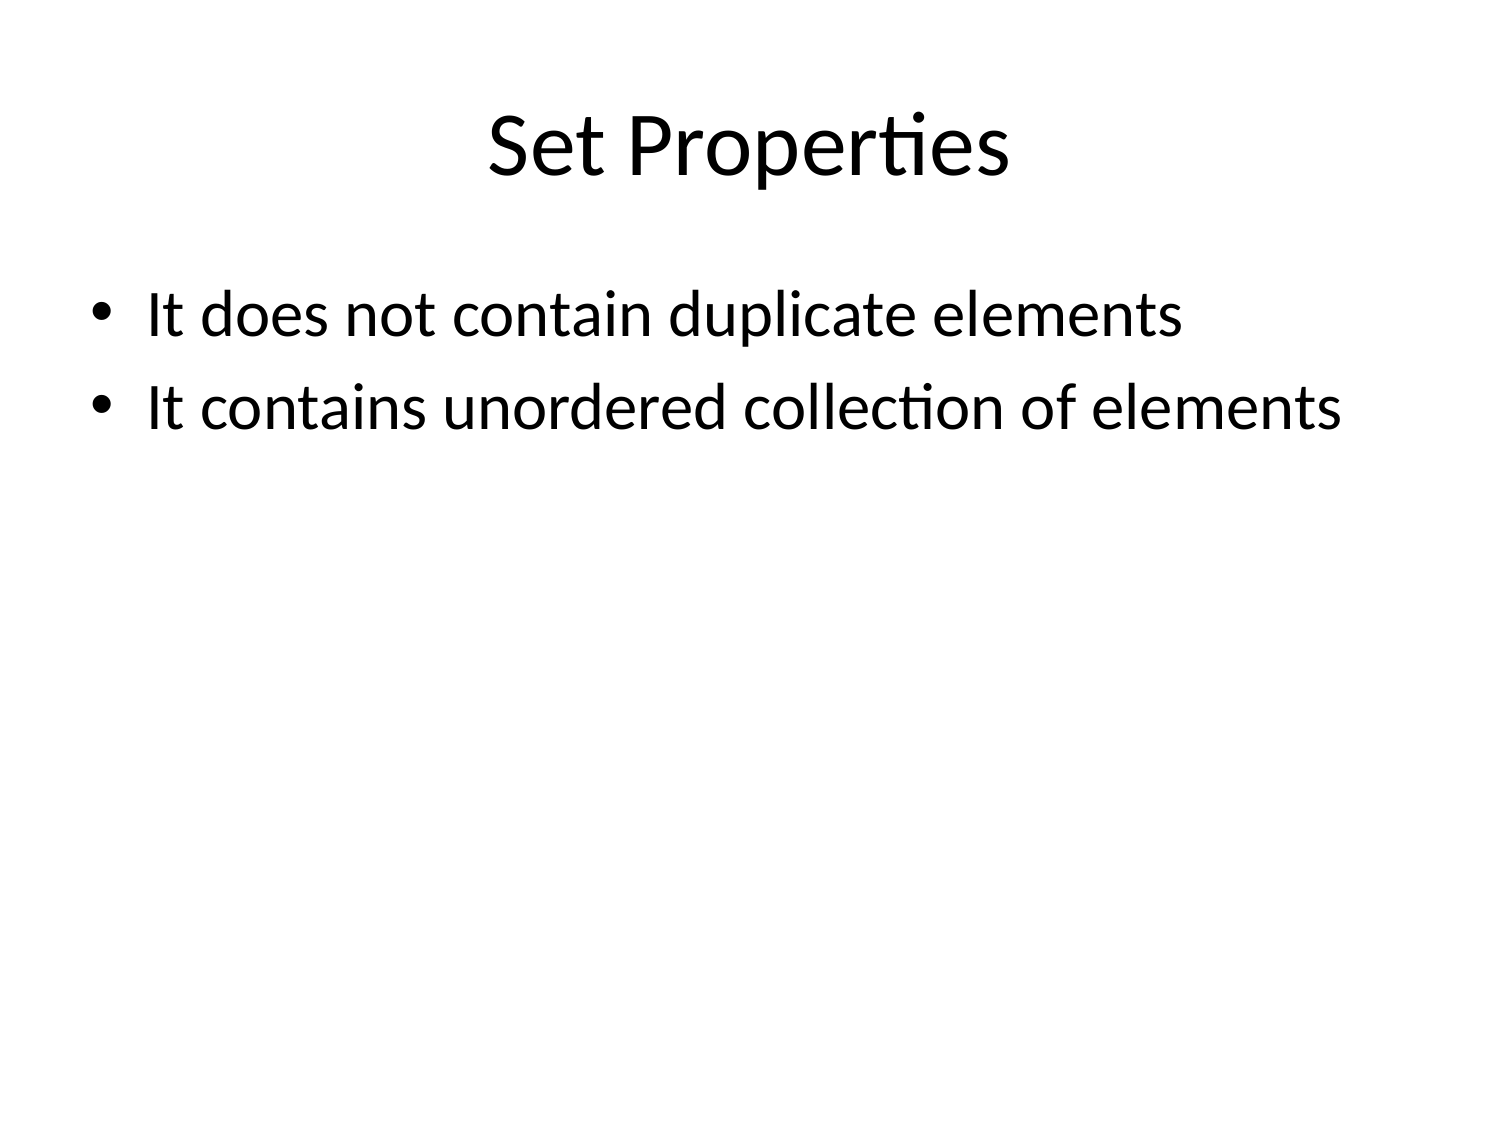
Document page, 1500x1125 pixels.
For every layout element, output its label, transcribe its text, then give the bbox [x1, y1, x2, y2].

title Set Properties [75, 45, 1425, 233]
list It does not contain duplicate elements It contains unordered collection of elements [75, 262, 1425, 1005]
